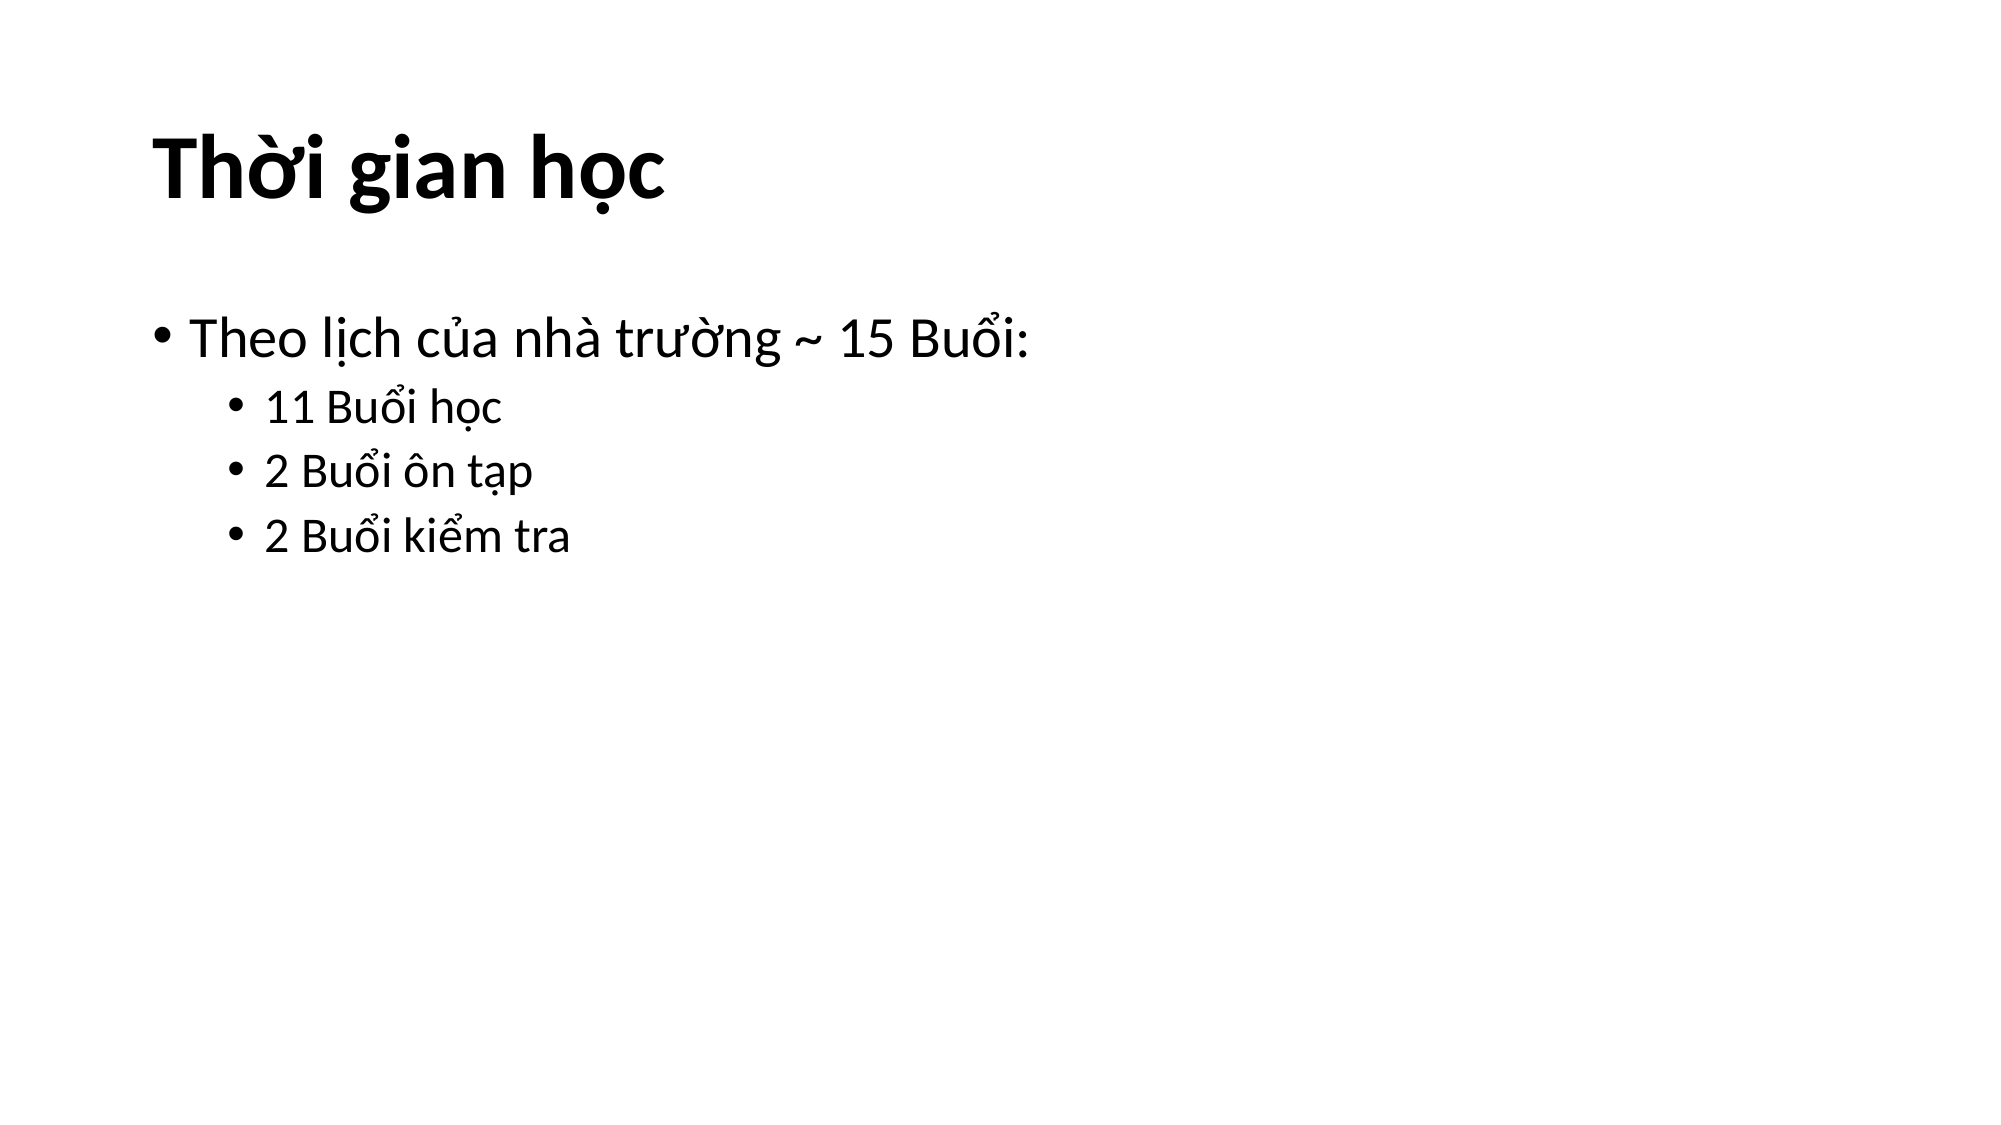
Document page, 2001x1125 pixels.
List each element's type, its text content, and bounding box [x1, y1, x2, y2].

list Theo lịch của nhà trường ~ 15 Buổi: 11 Buổi học 2 Buổi ôn tạp 2 Buổi kiểm tra [137, 299, 1863, 1080]
title Thời gian học [137, 59, 1863, 278]
